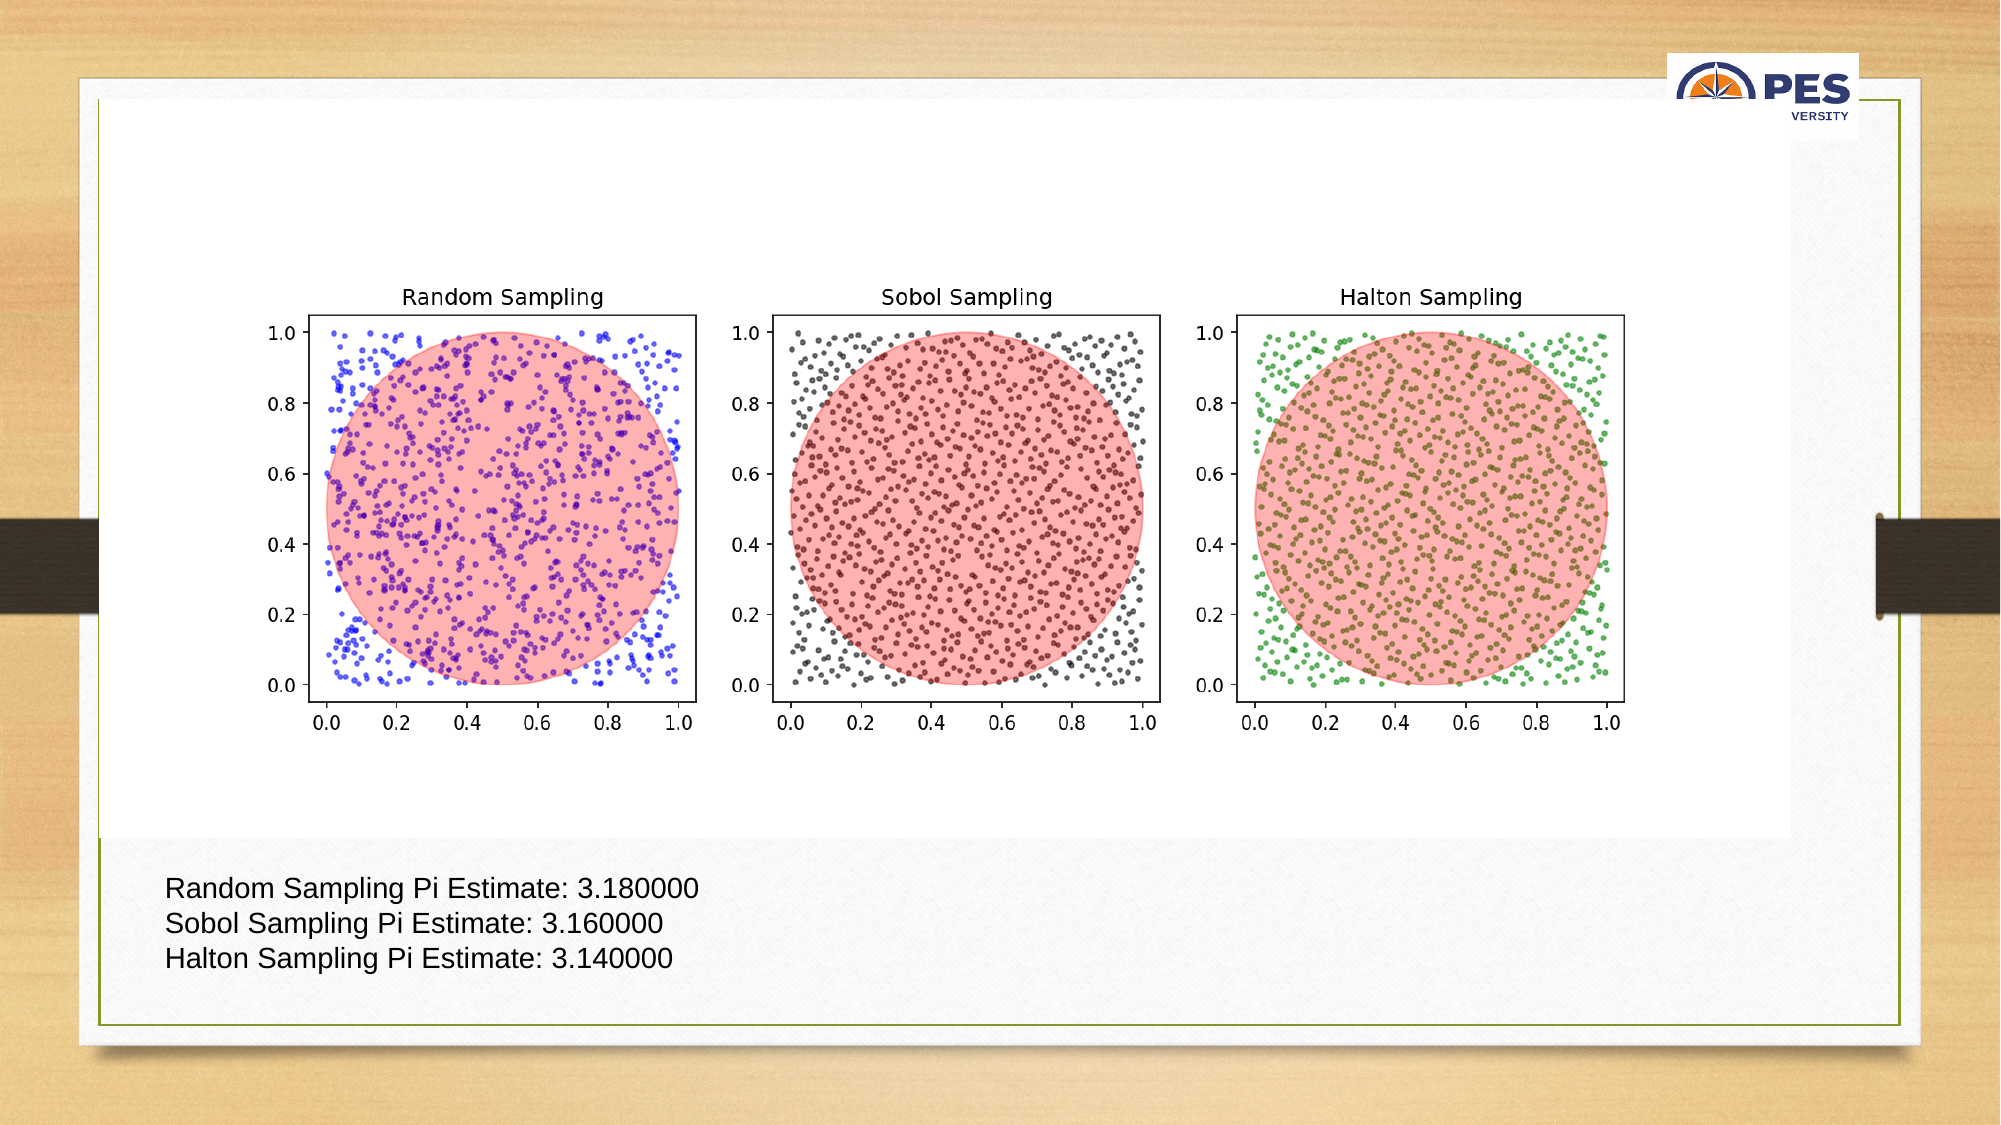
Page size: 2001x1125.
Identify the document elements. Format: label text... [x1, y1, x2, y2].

picture [0, 0, 2001, 1125]
text_box Random Sampling Pi Estimate: 3.180000 Sobol Sampling Pi Estimate: 3.160000 Halton Sampling Pi Estimate: 3.140000 [150, 862, 1150, 983]
